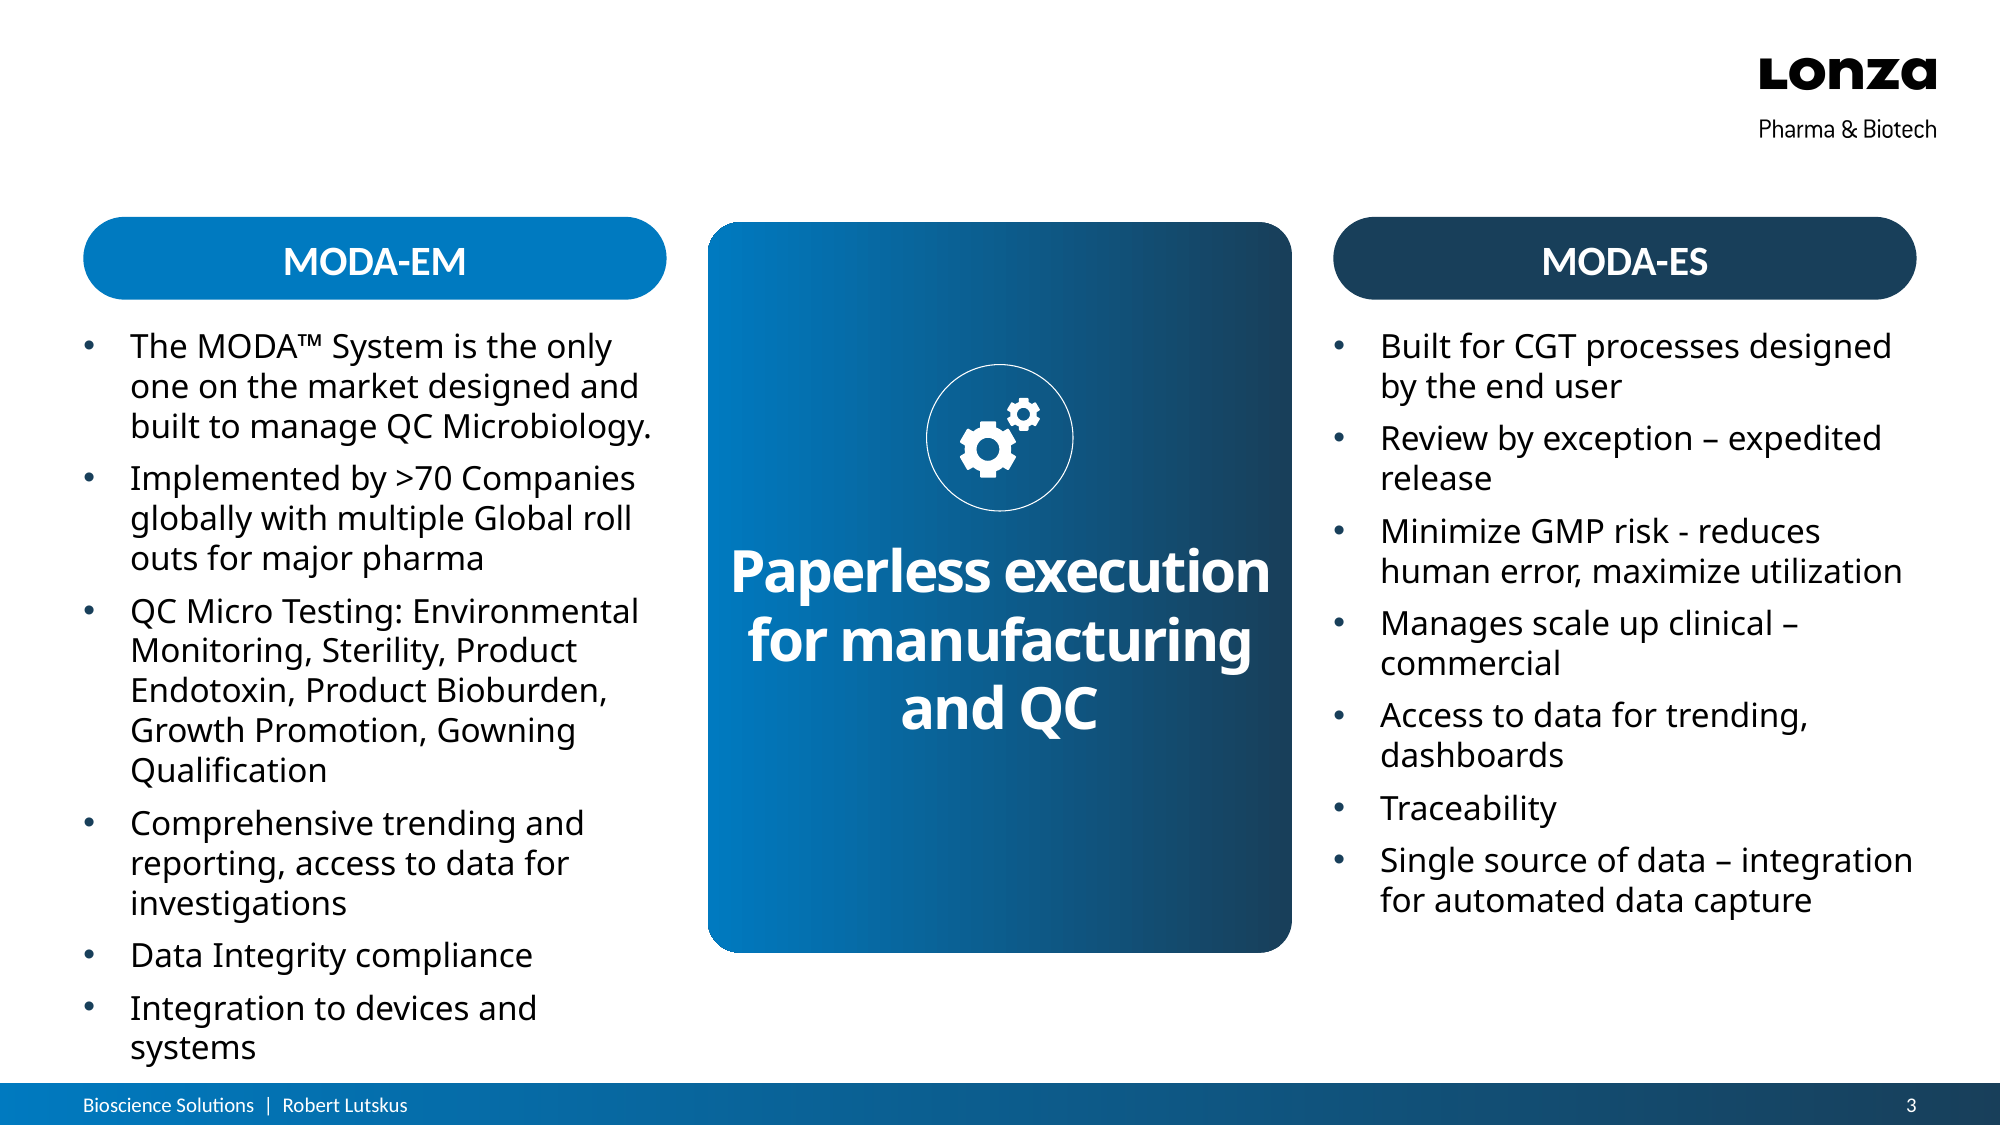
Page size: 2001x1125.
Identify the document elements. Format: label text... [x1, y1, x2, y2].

footer Bioscience Solutions | Robert Lutskus [83, 1086, 1563, 1122]
text_box Built for CGT processes designed by the end user Review by exception – expedited release Minimize GMP risk - reduces human error, maximize utilization Manages scale up clinical – commercial Access to data for trending, dashboards Traceability Single source of data – integration for automated data capture [1333, 325, 1917, 920]
text_box MODA-EM [82, 215, 668, 301]
text_box MODA-ES [1332, 215, 1918, 301]
picture [1733, 51, 1963, 144]
text_box [706, 221, 1293, 954]
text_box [926, 364, 1074, 511]
title Paperless execution for manufacturing and QC [713, 535, 1287, 742]
slide_number 3 [1646, 1086, 1917, 1122]
text_box The MODA™ System is the only one on the market designed and built to manage QC Microbiology. Implemented by >70 Companies globally with multiple Global roll outs for major pharma QC Micro Testing: Environmental Monitoring, Sterility, Product Endotoxin, Product Bioburden, Growth Promotion, Gowning Qualification Comprehensive trending and reporting, access to data for investigations Data Integrity compliance Integration to devices and systems [83, 325, 667, 1067]
